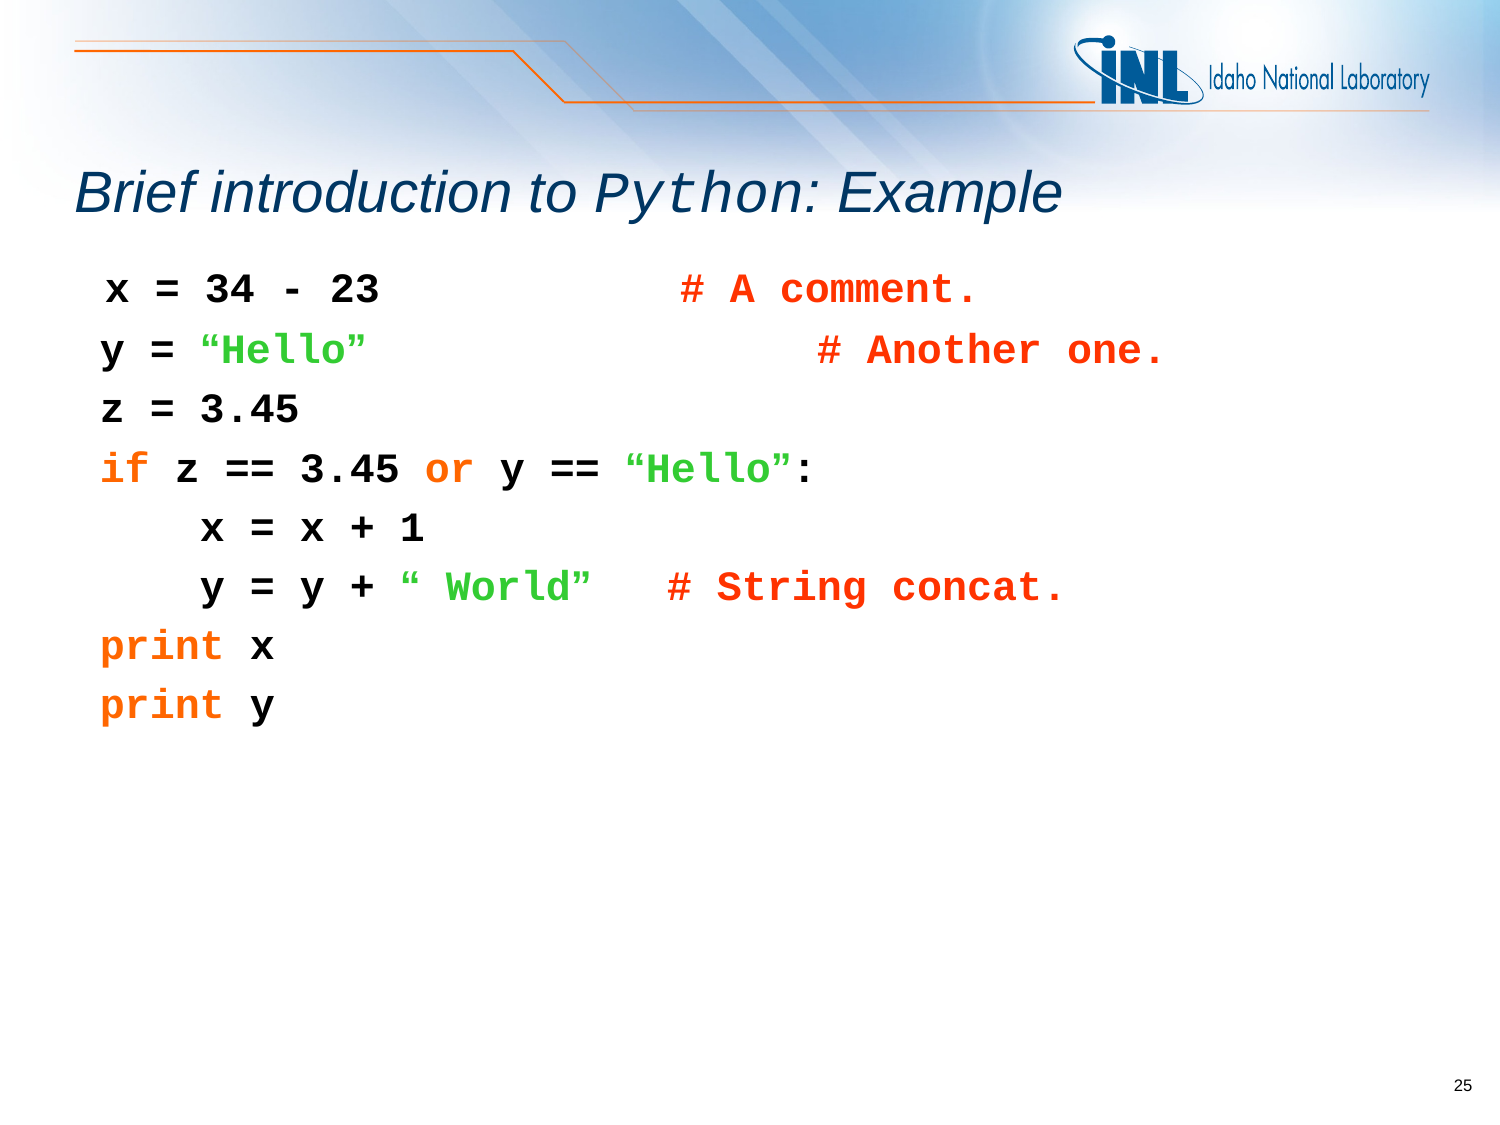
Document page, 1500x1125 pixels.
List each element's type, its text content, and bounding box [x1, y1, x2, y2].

slide_number 25 [1429, 1074, 1473, 1096]
list x = 34 - 23 # A comment. y = “Hello” # Another one. z = 3.45 if z == 3.45 or y == “Hello”: x = x + 1 y = y + “ World” # String concat. print x print y [74, 261, 1426, 1005]
picture [0, 0, 1500, 1125]
title Brief introduction to Python: Example [74, 164, 1426, 227]
